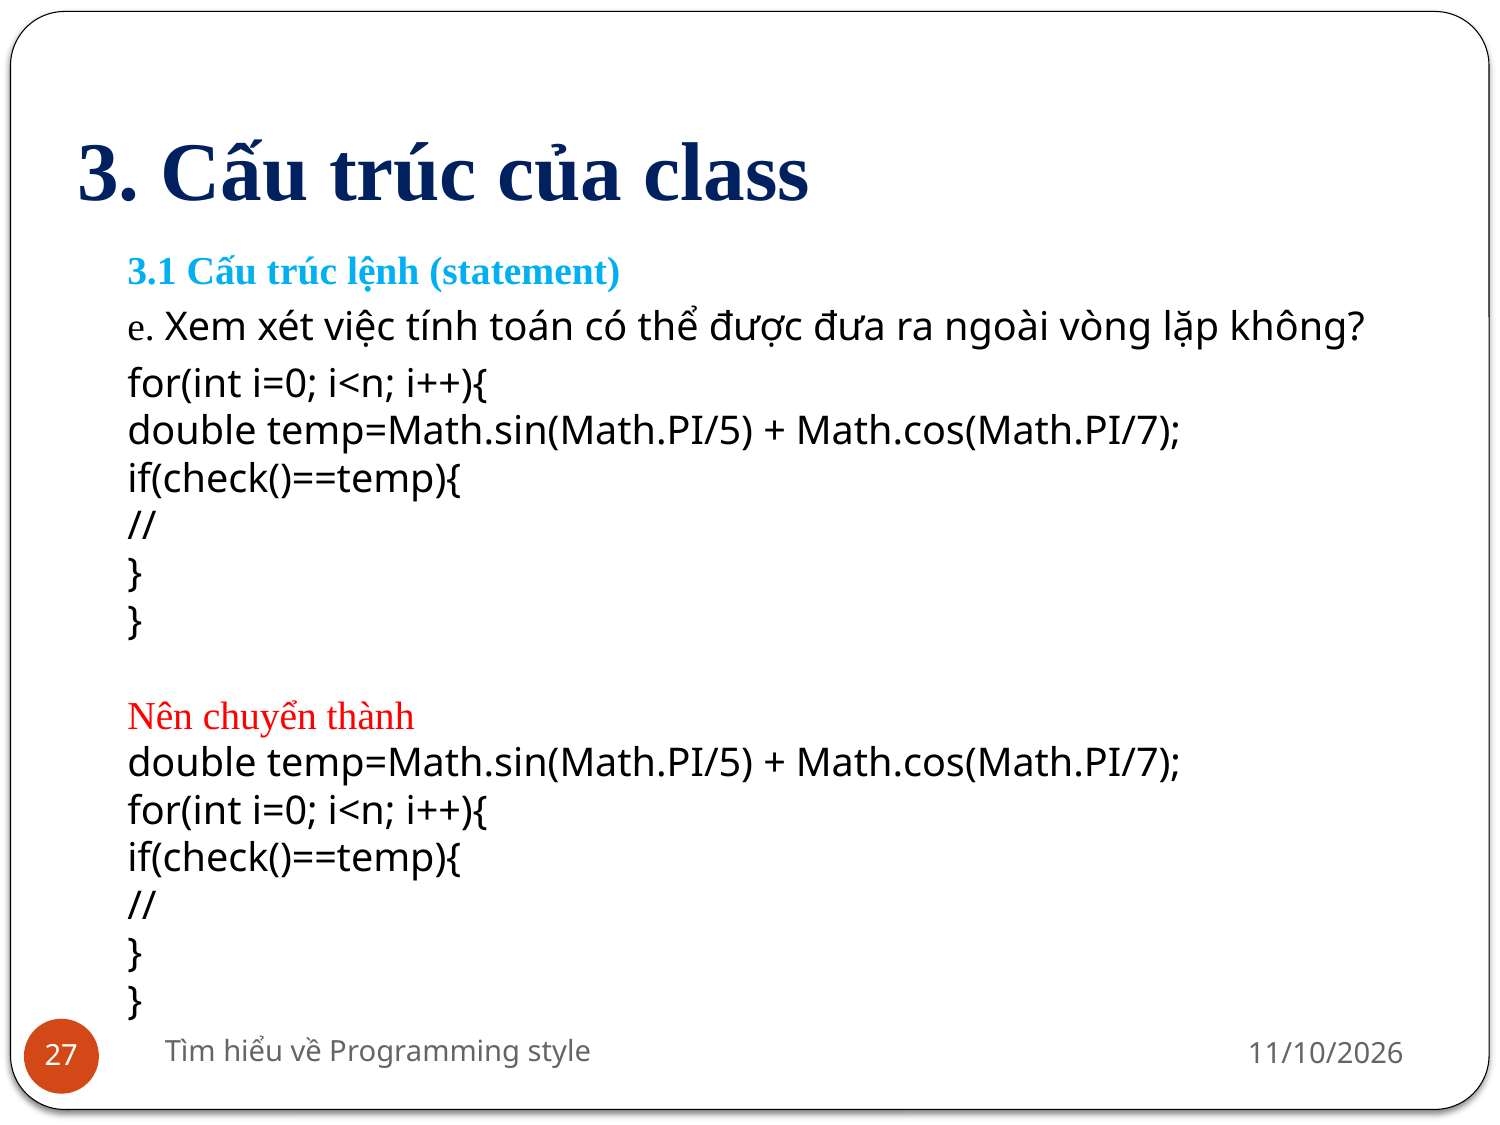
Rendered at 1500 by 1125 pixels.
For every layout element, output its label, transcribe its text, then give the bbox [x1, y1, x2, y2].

title 3. Cấu trúc của class [62, 45, 1463, 233]
slide_number 27 [23, 1018, 99, 1094]
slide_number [1012, 1038, 1419, 1094]
footer Tìm hiểu về Programming style [150, 1038, 800, 1088]
list 3.1 Cấu trúc lệnh (statement) e. Xem xét việc tính toán có thể được đưa ra ngoài vòng lặp không? for(int i=0; i<n; i++){ double temp=Math.sin(Math.PI/5) + Math.cos(Math.PI/7); if(check()==temp){ // } } Nên chuyển thành double temp=Math.sin(Math.PI/5) + Math.cos(Math.PI/7); for(int i=0; i<n; i++){ if(check()==temp){ // } } [112, 237, 1488, 1038]
